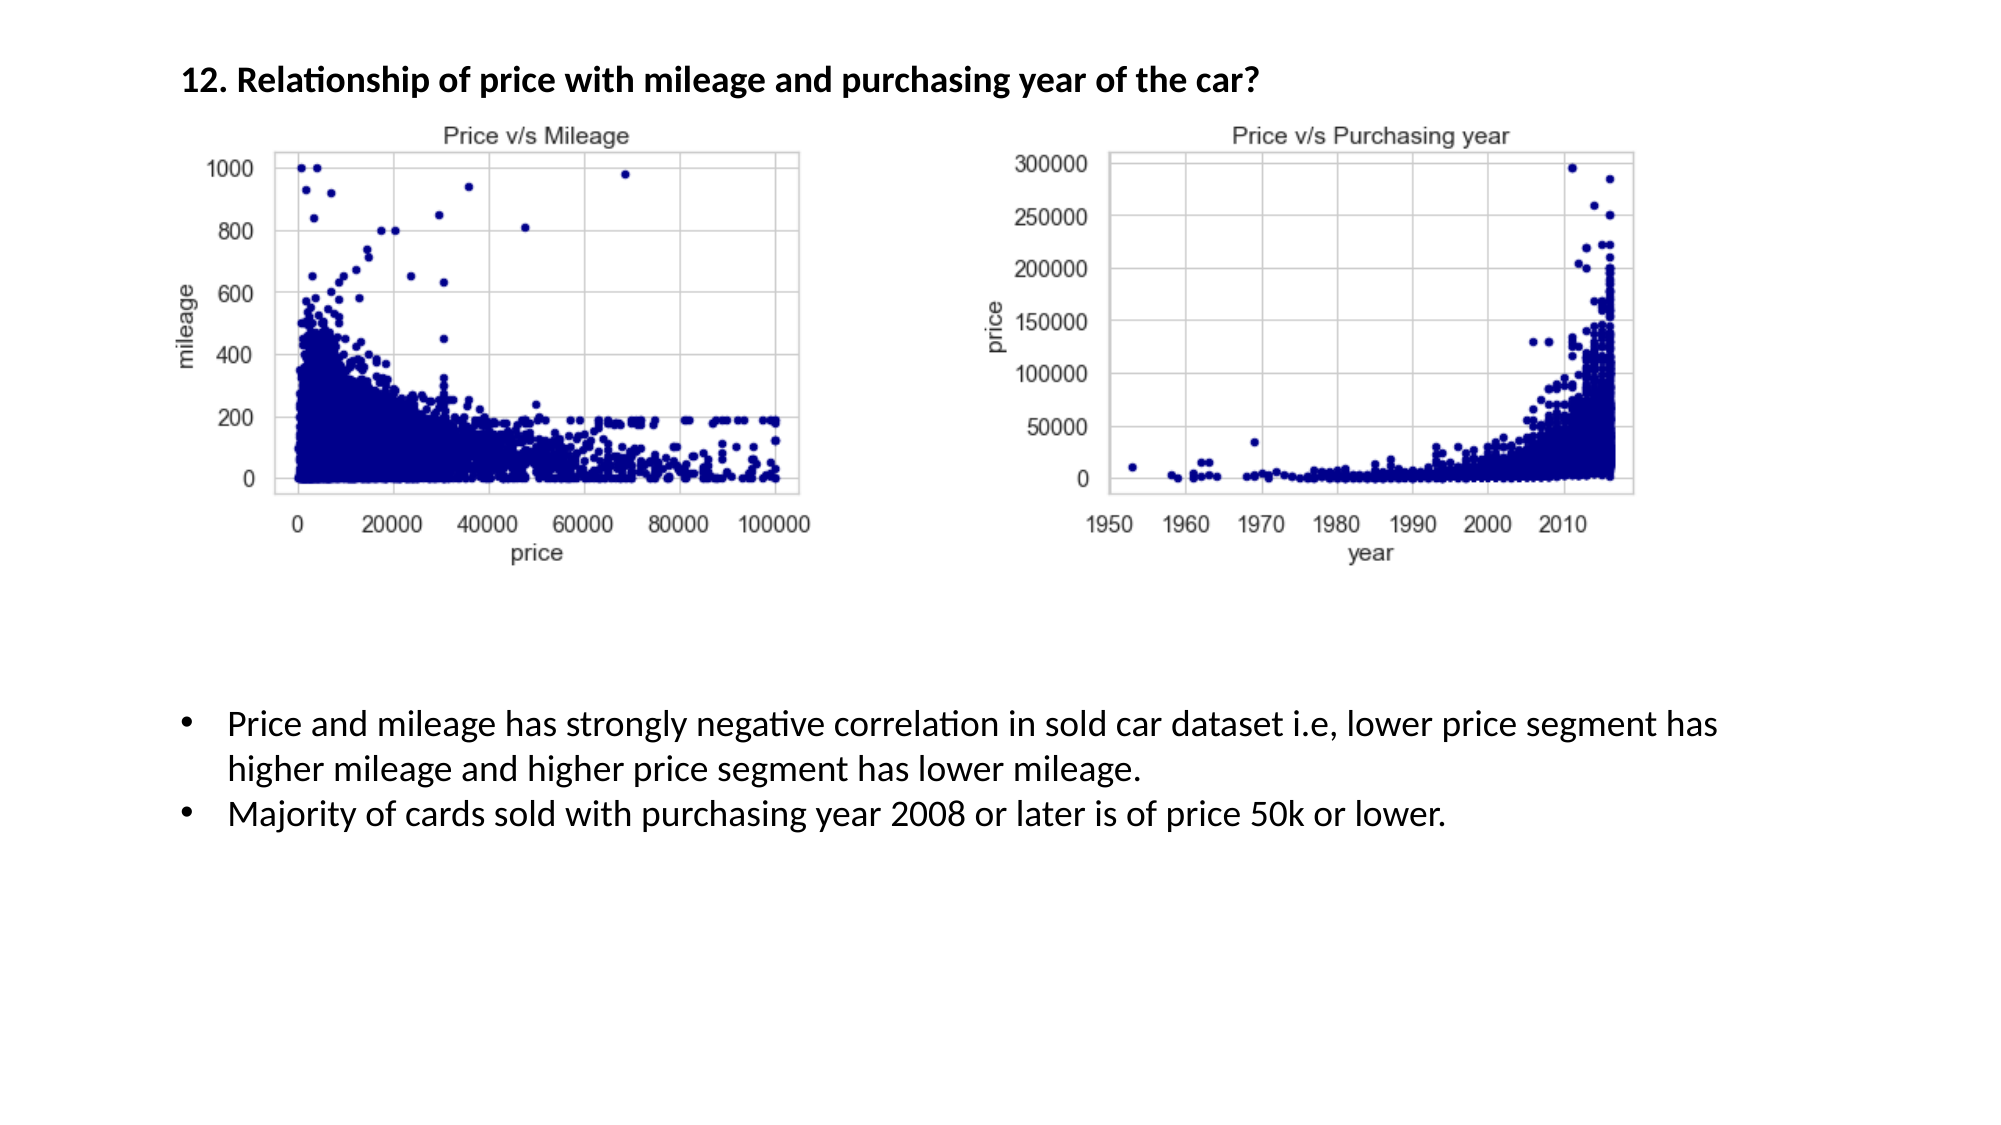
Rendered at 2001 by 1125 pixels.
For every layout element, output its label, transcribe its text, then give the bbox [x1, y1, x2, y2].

text_box Price and mileage has strongly negative correlation in sold car dataset i.e, lower price segment has higher mileage and higher price segment has lower mileage. Majority of cards sold with purchasing year 2008 or later is of price 50k or lower. [165, 691, 1742, 842]
picture [165, 116, 822, 575]
picture [974, 116, 1644, 575]
text_box 12. Relationship of price with mileage and purchasing year of the car? [165, 47, 1424, 108]
